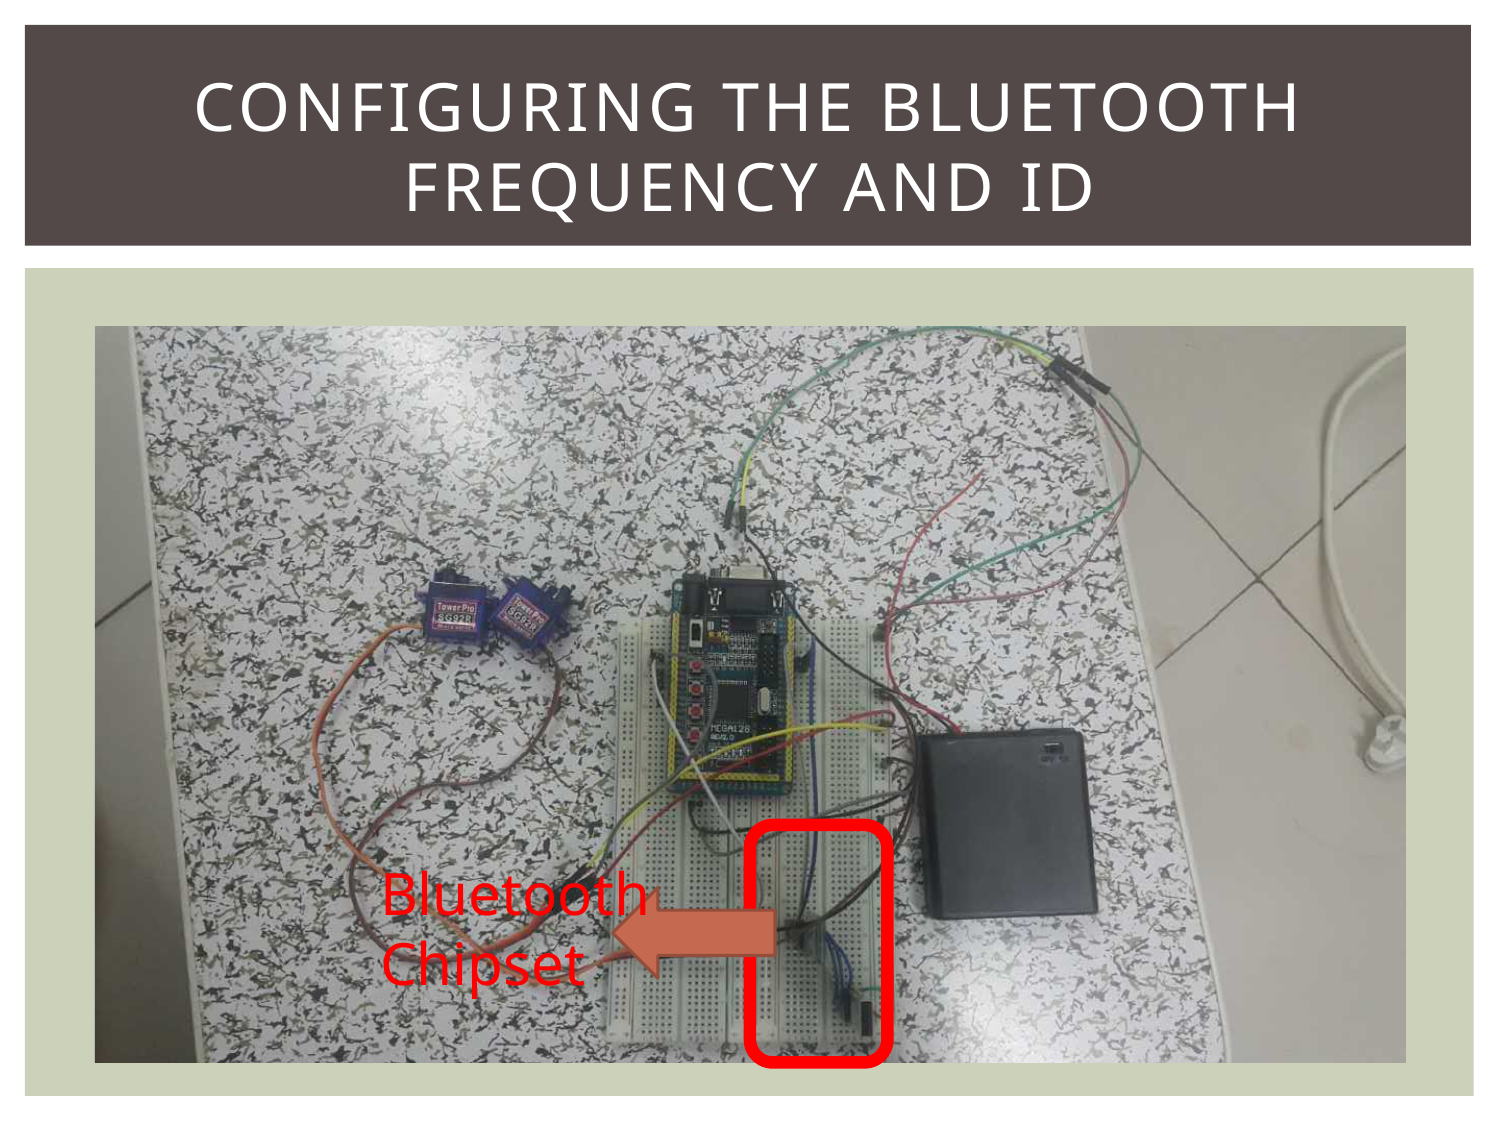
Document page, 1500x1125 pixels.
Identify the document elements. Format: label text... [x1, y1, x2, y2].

text_box Bluetooth Chipset [365, 850, 376, 1005]
picture [96, 37, 1406, 1125]
title Configuring the bluetooth frequency and ID [62, 58, 376, 232]
title Configuring the bluetooth frequency and ID [1122, 58, 1438, 232]
